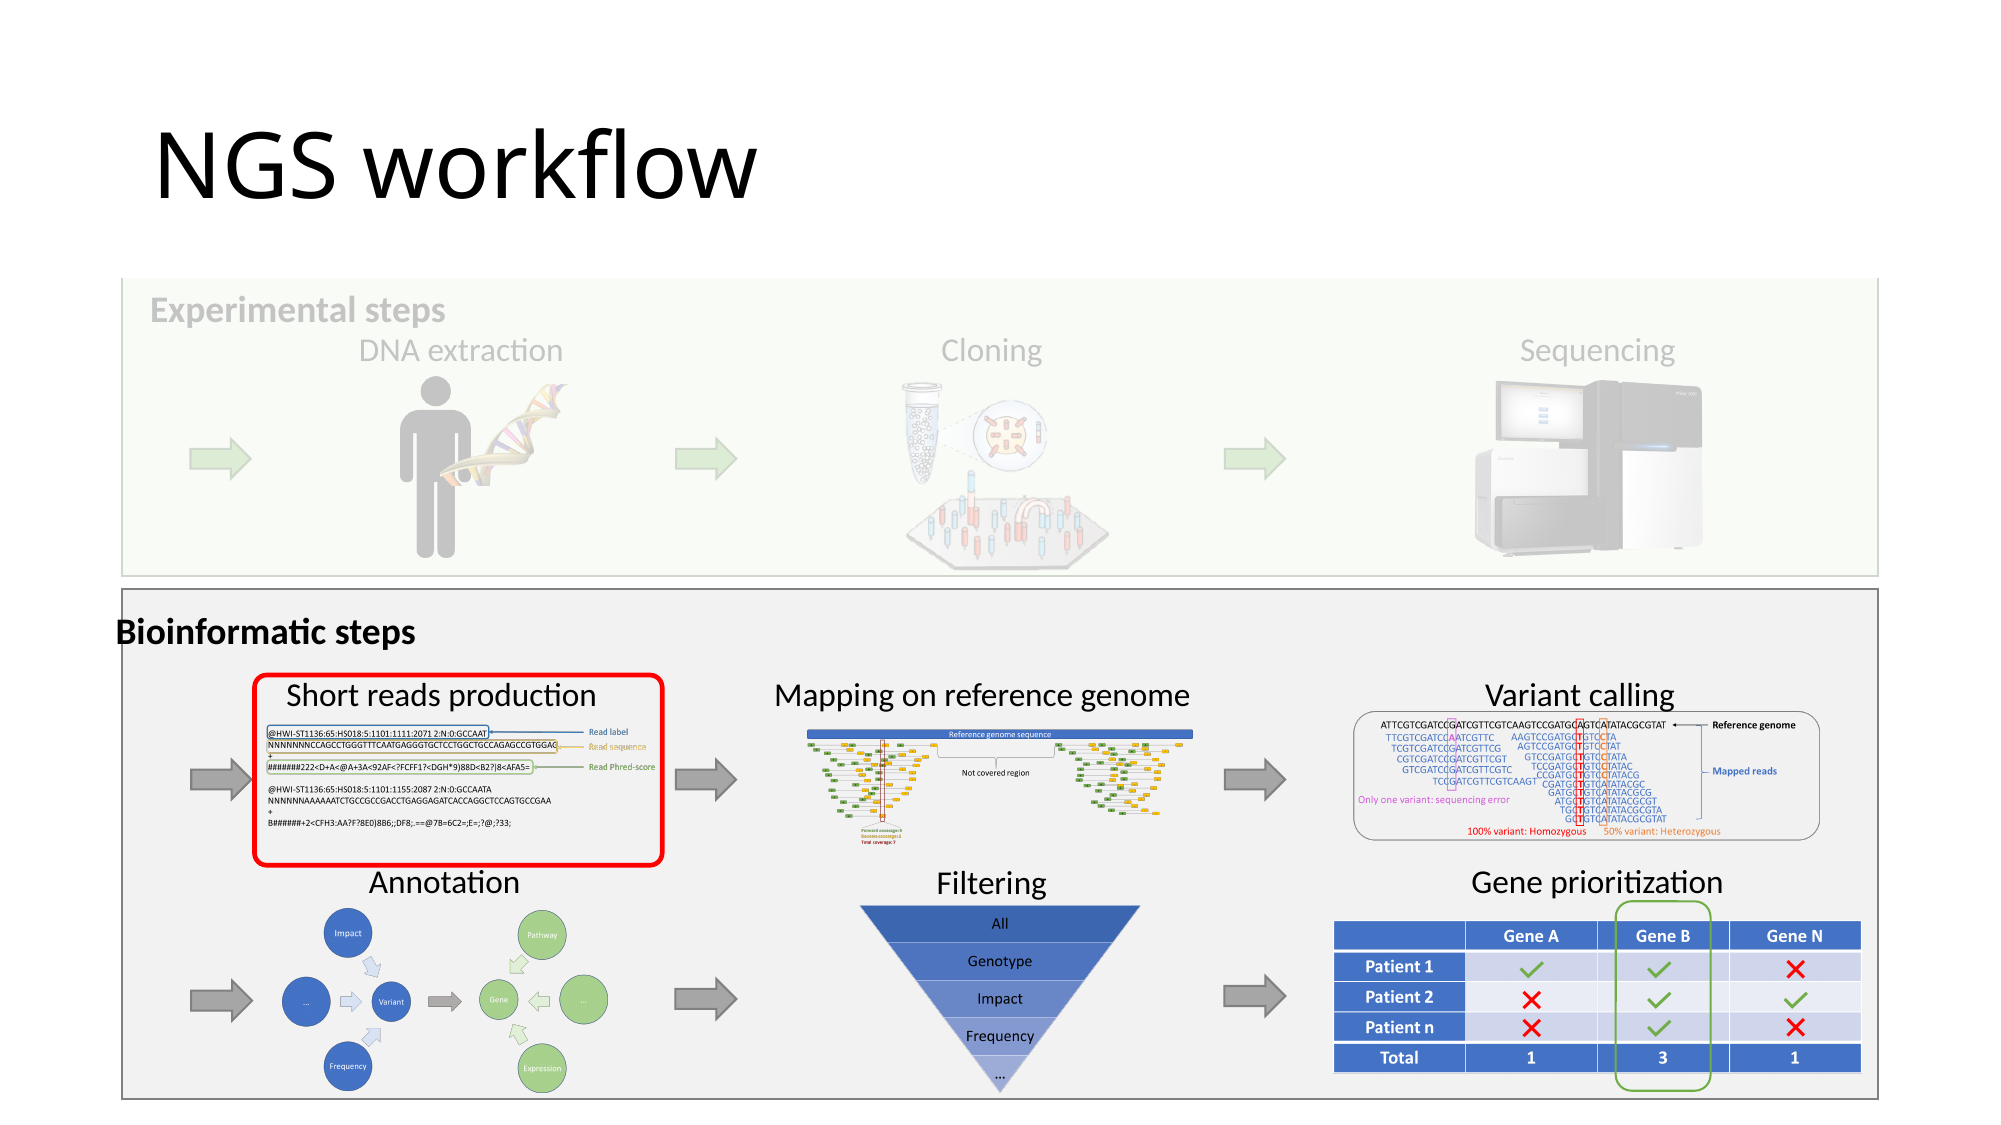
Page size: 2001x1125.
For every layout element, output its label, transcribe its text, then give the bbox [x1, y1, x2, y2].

text_box [93, 276, 1894, 583]
text_box [253, 848, 664, 852]
text_box Bioinformatic steps [100, 599, 431, 660]
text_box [851, 376, 1114, 576]
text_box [191, 852, 1863, 1093]
text_box [121, 588, 1879, 1100]
title NGS workflow [137, 59, 1863, 276]
picture [1471, 374, 1724, 567]
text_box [400, 376, 574, 558]
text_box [191, 665, 1820, 848]
